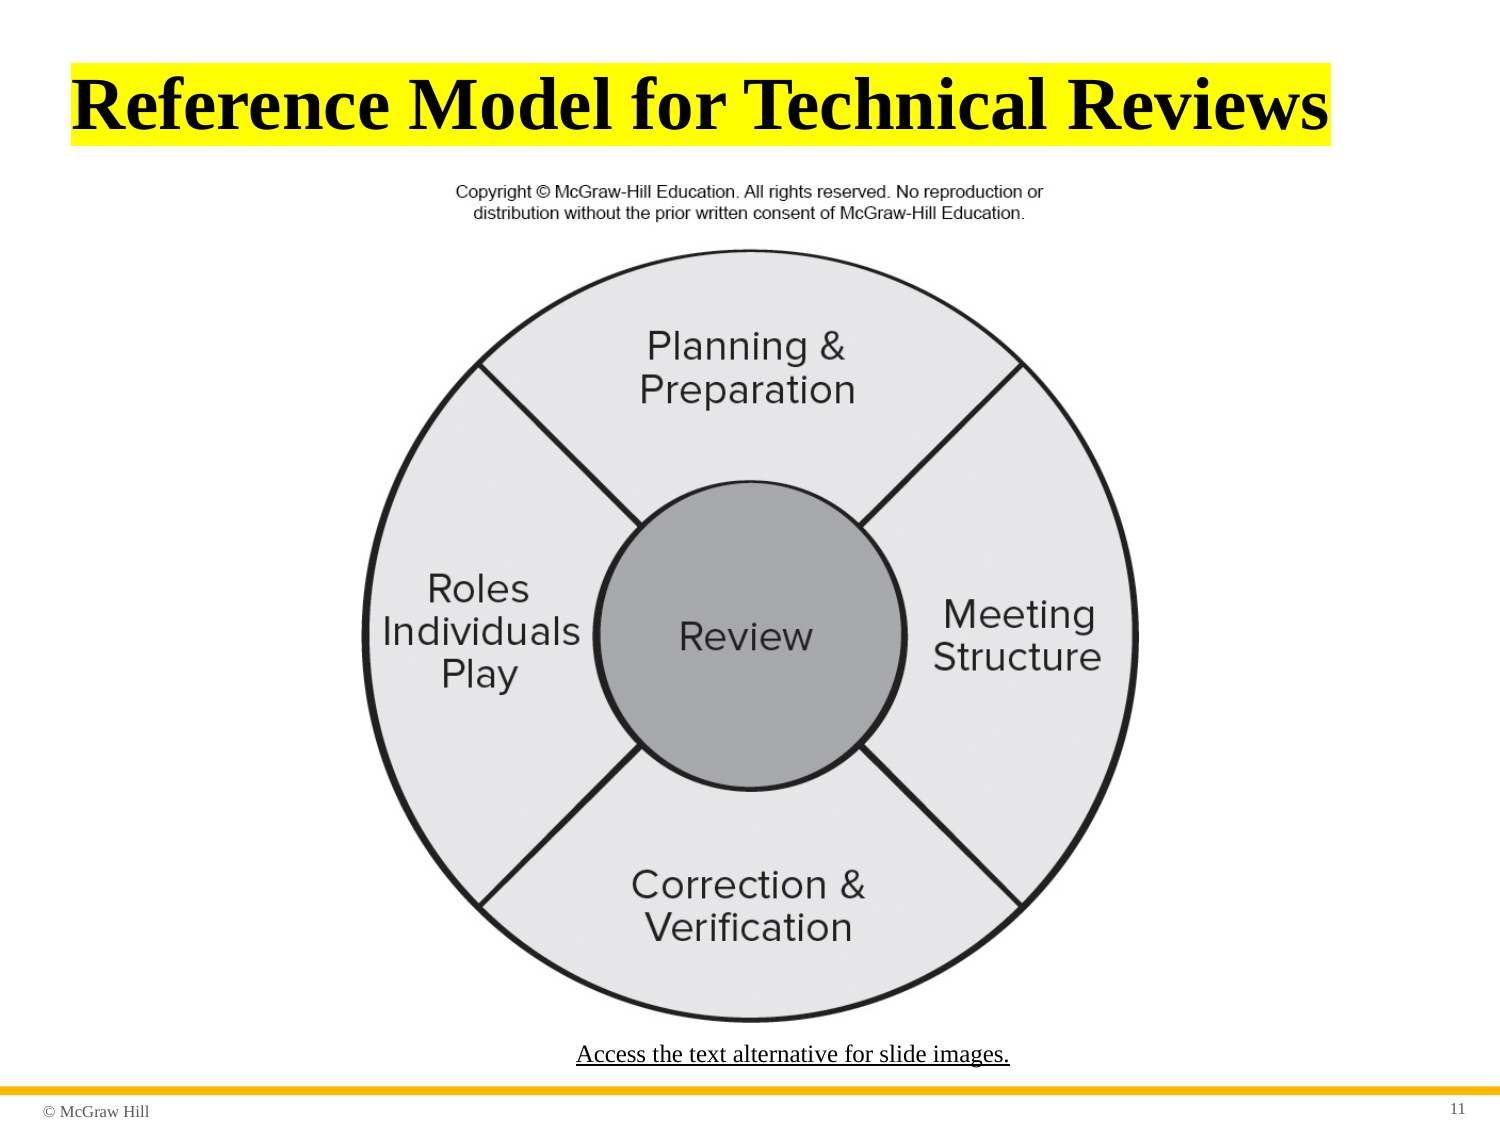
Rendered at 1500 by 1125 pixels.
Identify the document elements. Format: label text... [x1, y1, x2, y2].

picture [361, 185, 1139, 1023]
slide_number 11 [1415, 1094, 1474, 1122]
title Reference Model for Technical Reviews [56, 50, 1444, 162]
list Access the text alternative for slide images. [552, 1037, 1034, 1075]
